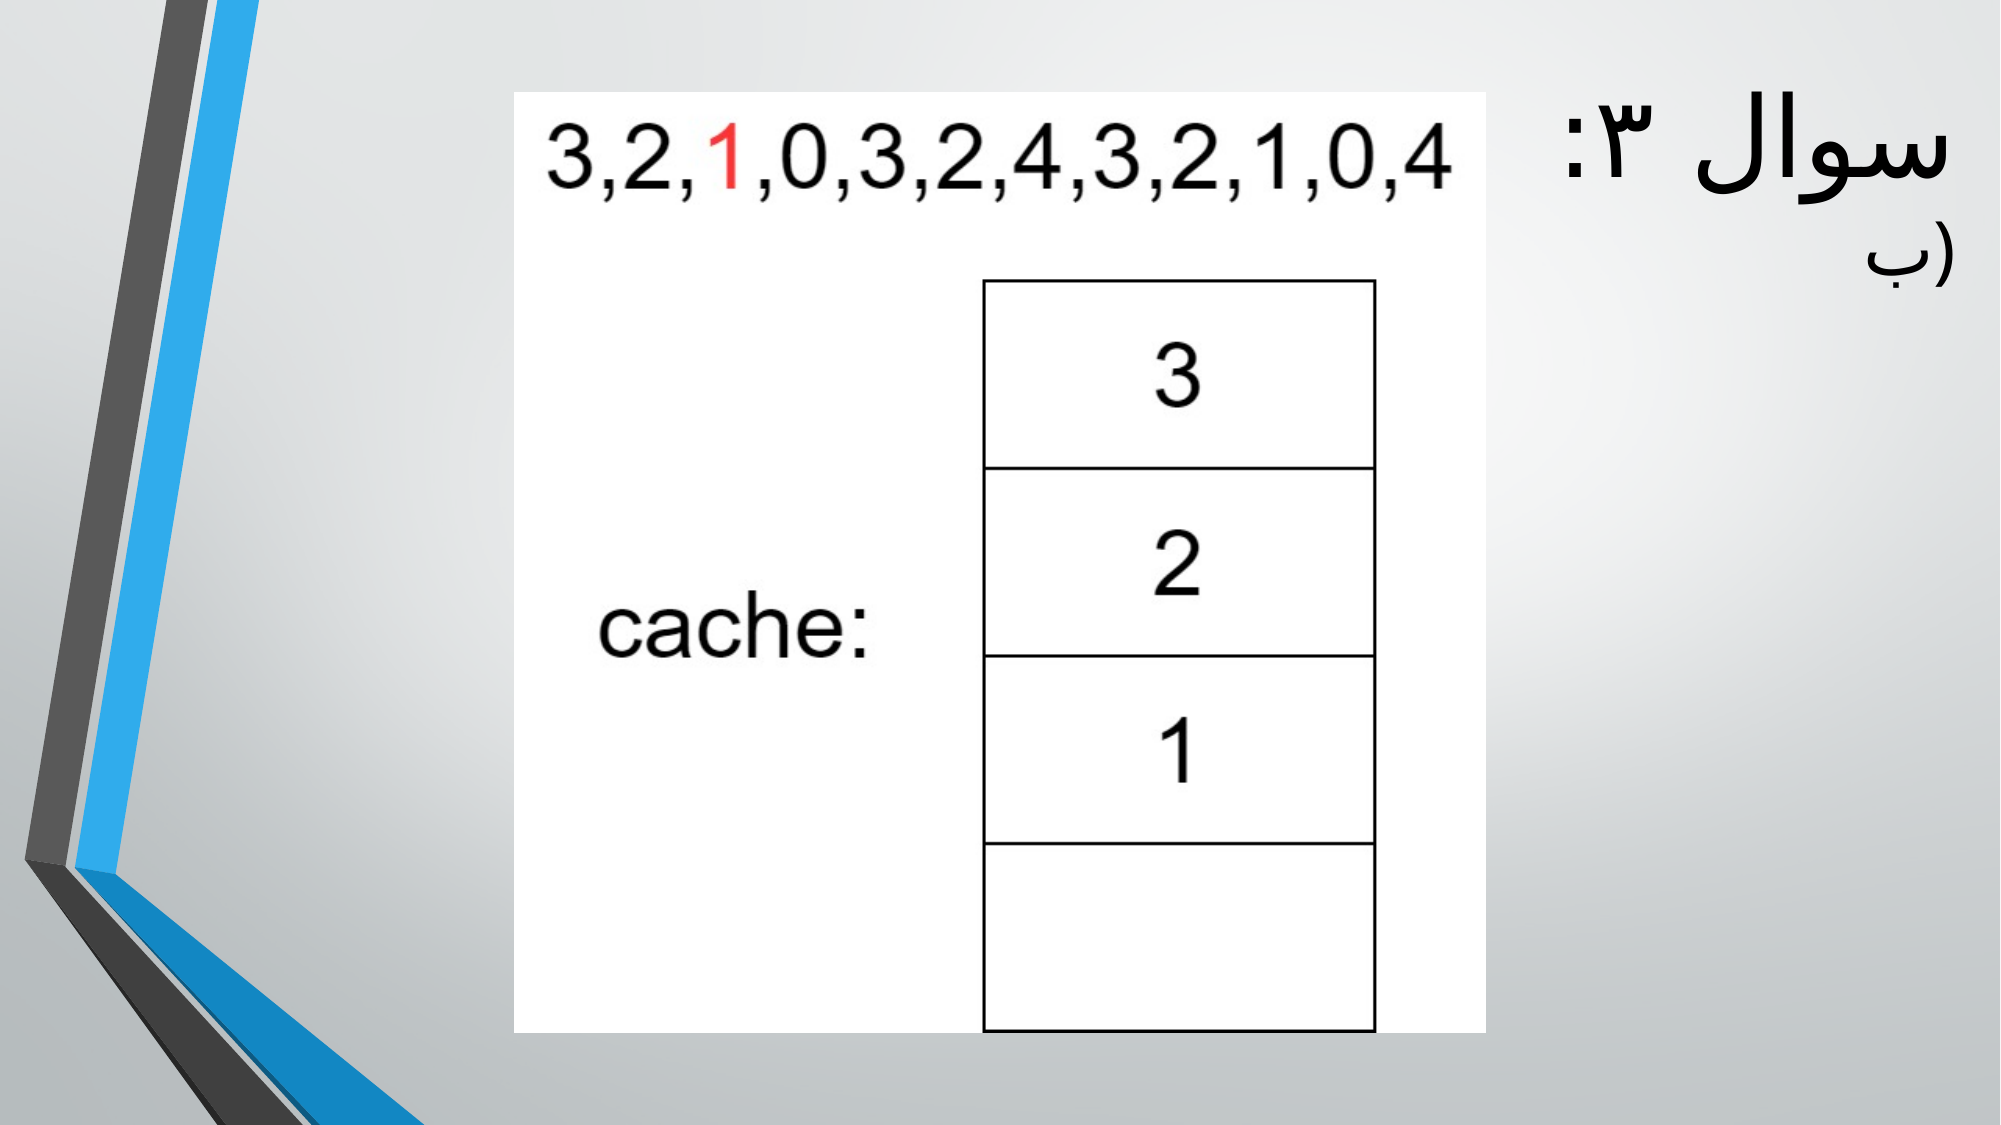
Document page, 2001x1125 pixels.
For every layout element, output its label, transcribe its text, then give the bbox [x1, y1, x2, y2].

title سوال ۳: ب) [327, 33, 1972, 322]
picture [513, 91, 1487, 1033]
